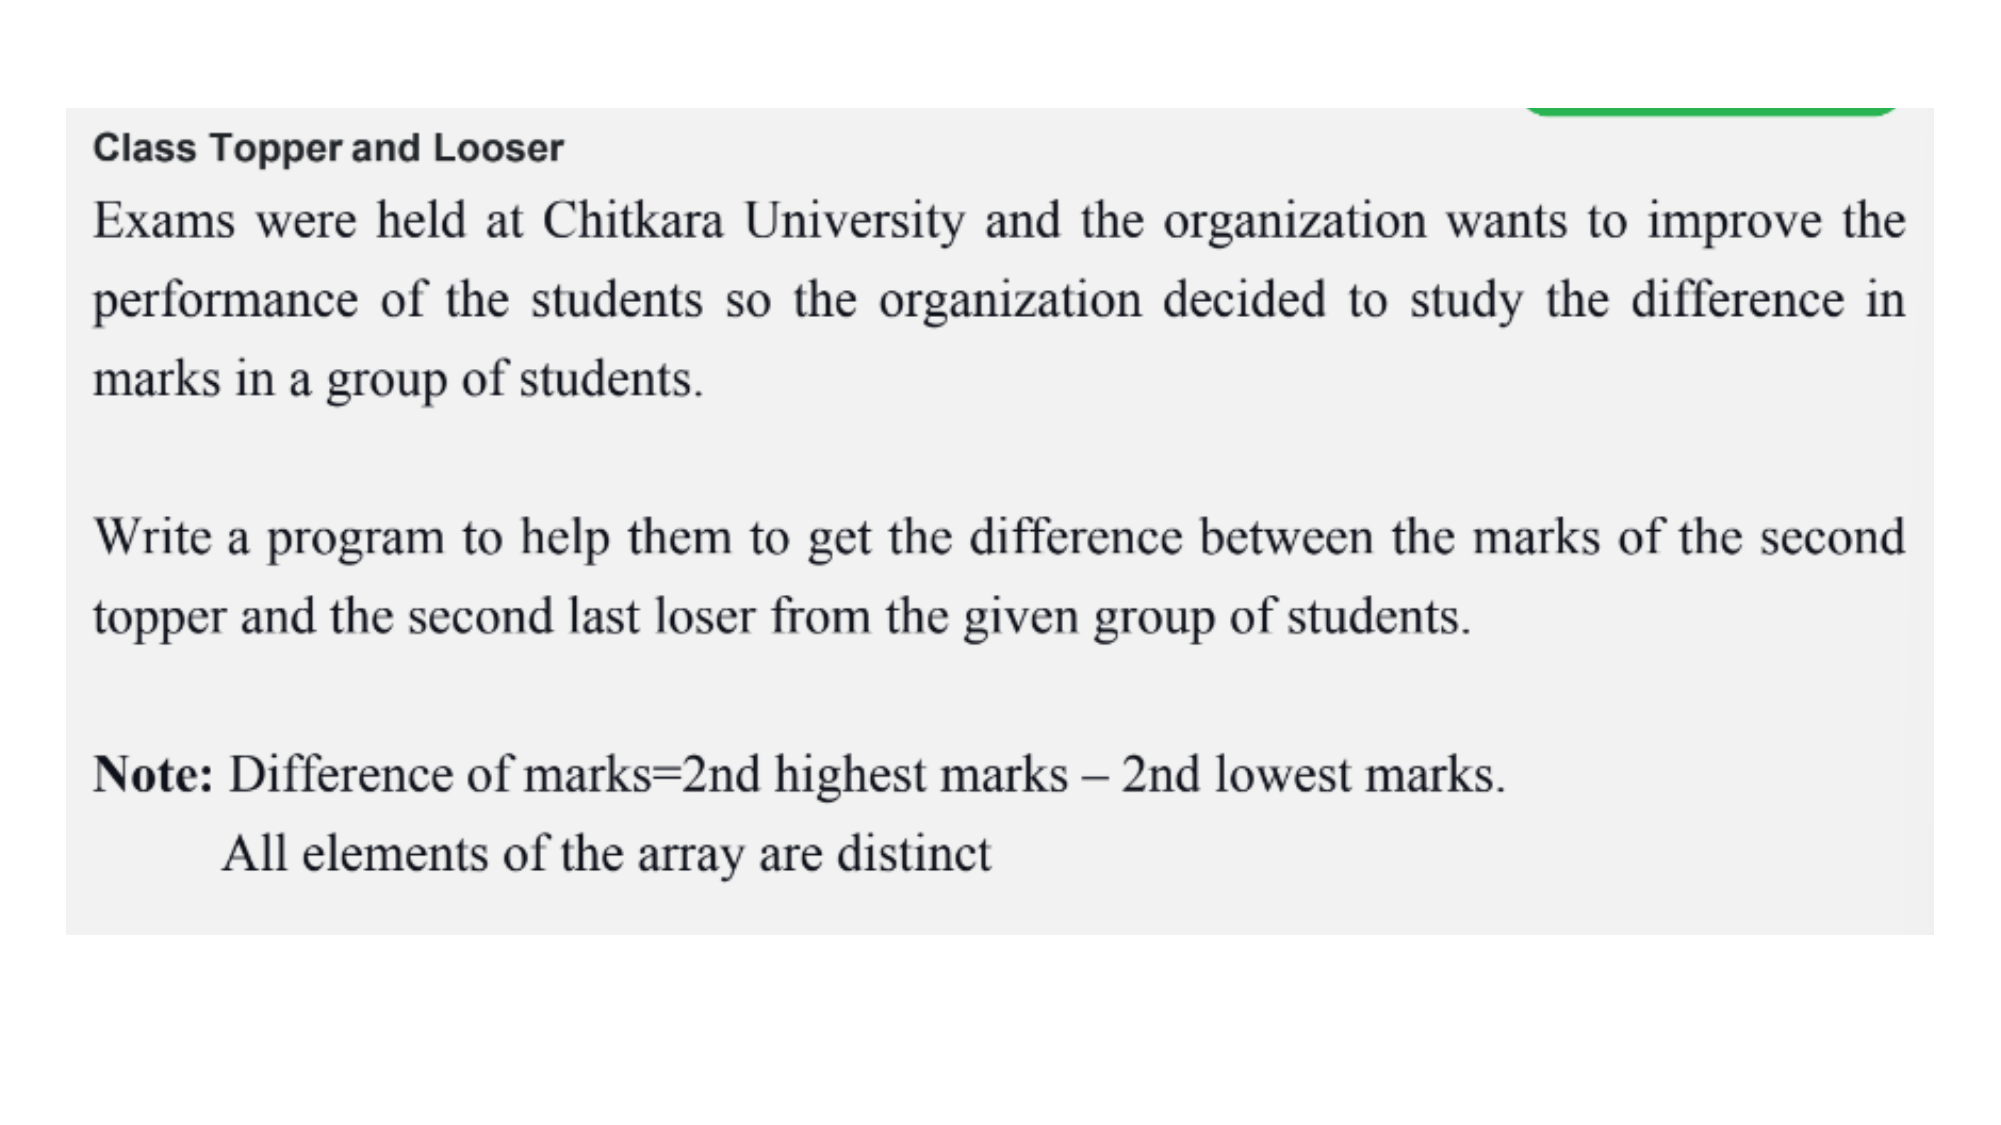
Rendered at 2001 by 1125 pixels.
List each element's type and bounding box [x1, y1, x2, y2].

list [66, 108, 1934, 935]
